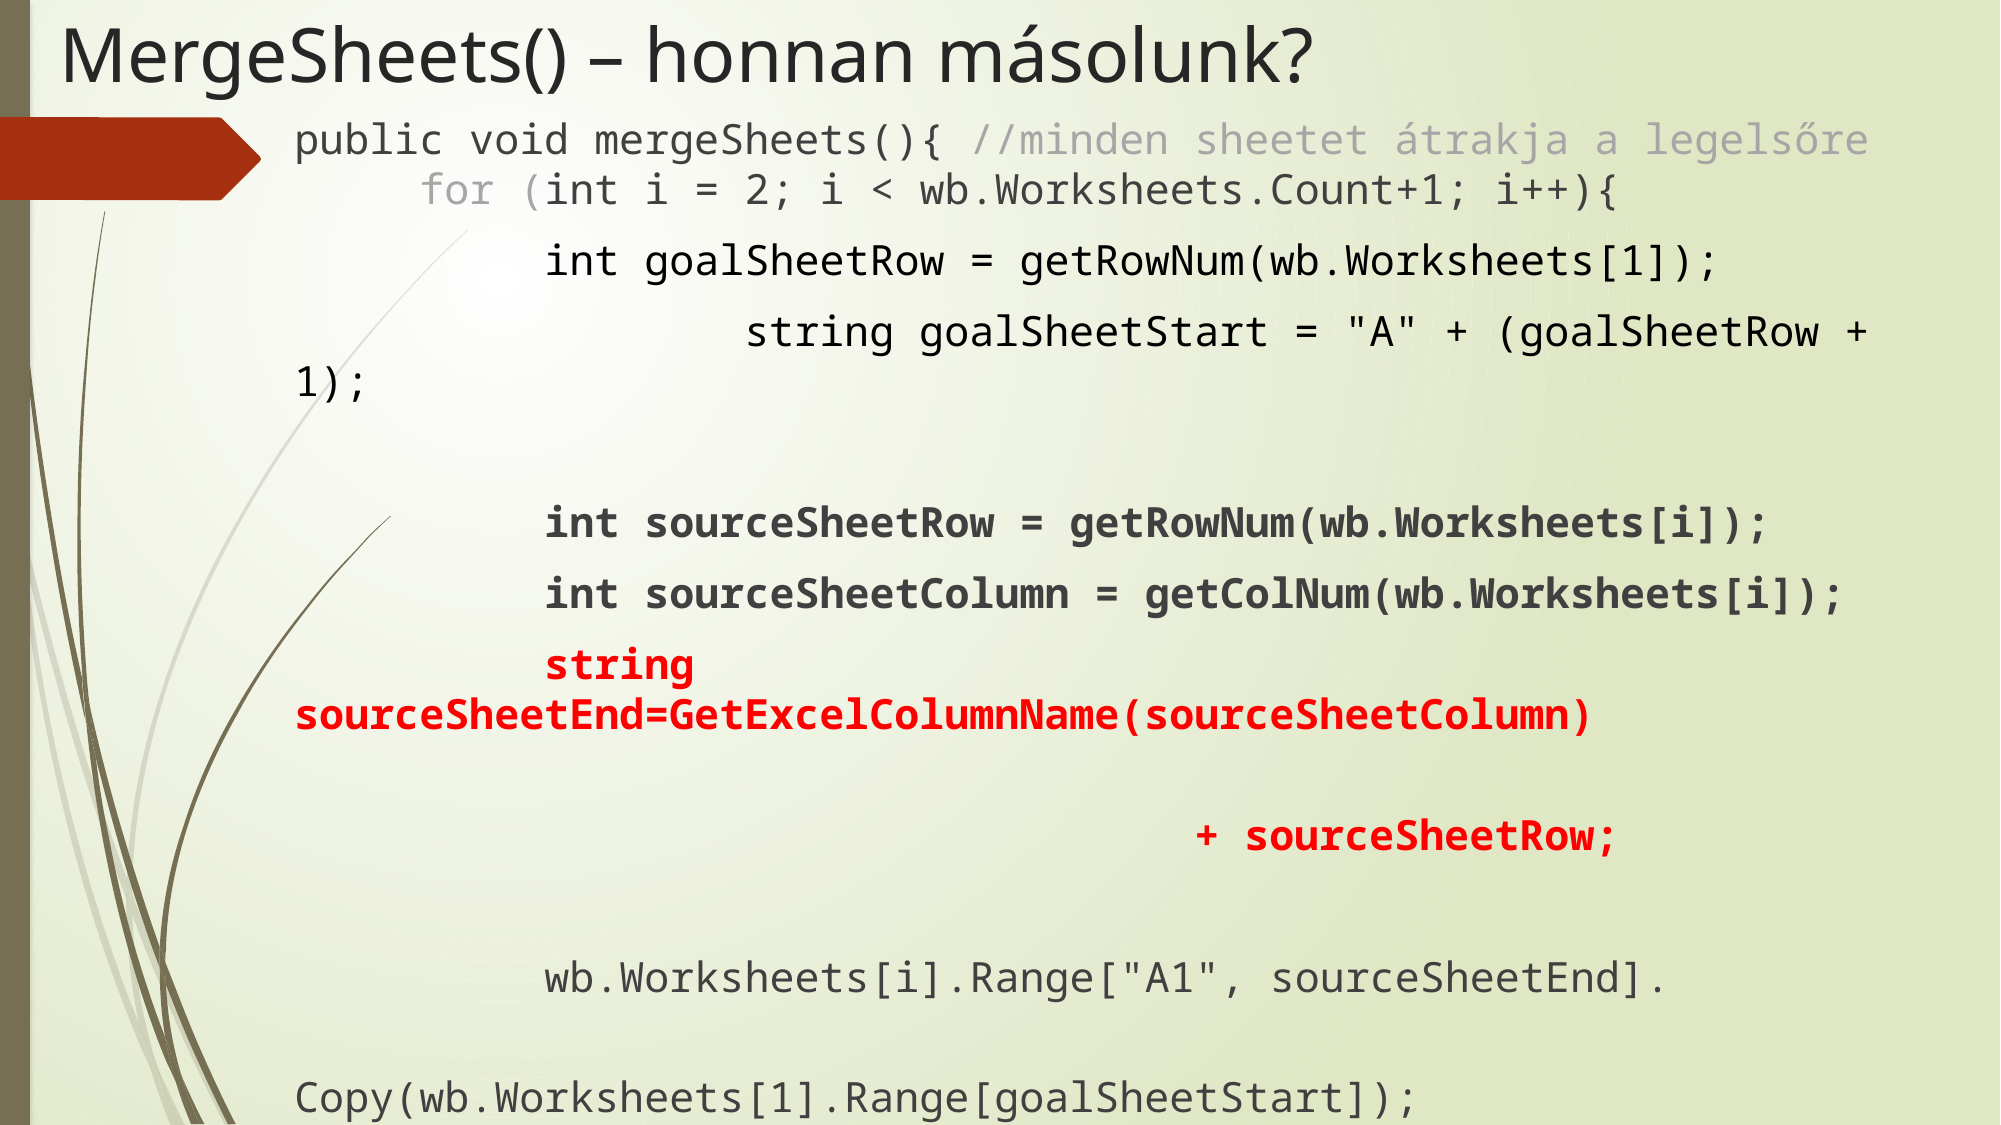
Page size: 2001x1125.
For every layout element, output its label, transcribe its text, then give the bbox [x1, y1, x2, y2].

title MergeSheets() – honnan másolunk? [44, 0, 1506, 211]
text_box public void mergeSheets(){ //minden sheetet átrakja a legelsőre for (int i = 2; i < wb.Worksheets.Count+1; i++){ int goalSheetRow = getRowNum(wb.Worksheets[1]); string goalSheetStart = "A" + (goalSheetRow + 1); int sourceSheetRow = getRowNum(wb.Worksheets[i]); int sourceSheetColumn = getColNum(wb.Worksheets[i]); string sourceSheetEnd=GetExcelColumnName(sourceSheetColumn) + sourceSheetRow; wb.Worksheets[i].Range["A1", sourceSheetEnd]. Copy(wb.Worksheets[1].Range[goalSheetStart]); } } [279, 105, 1930, 1080]
